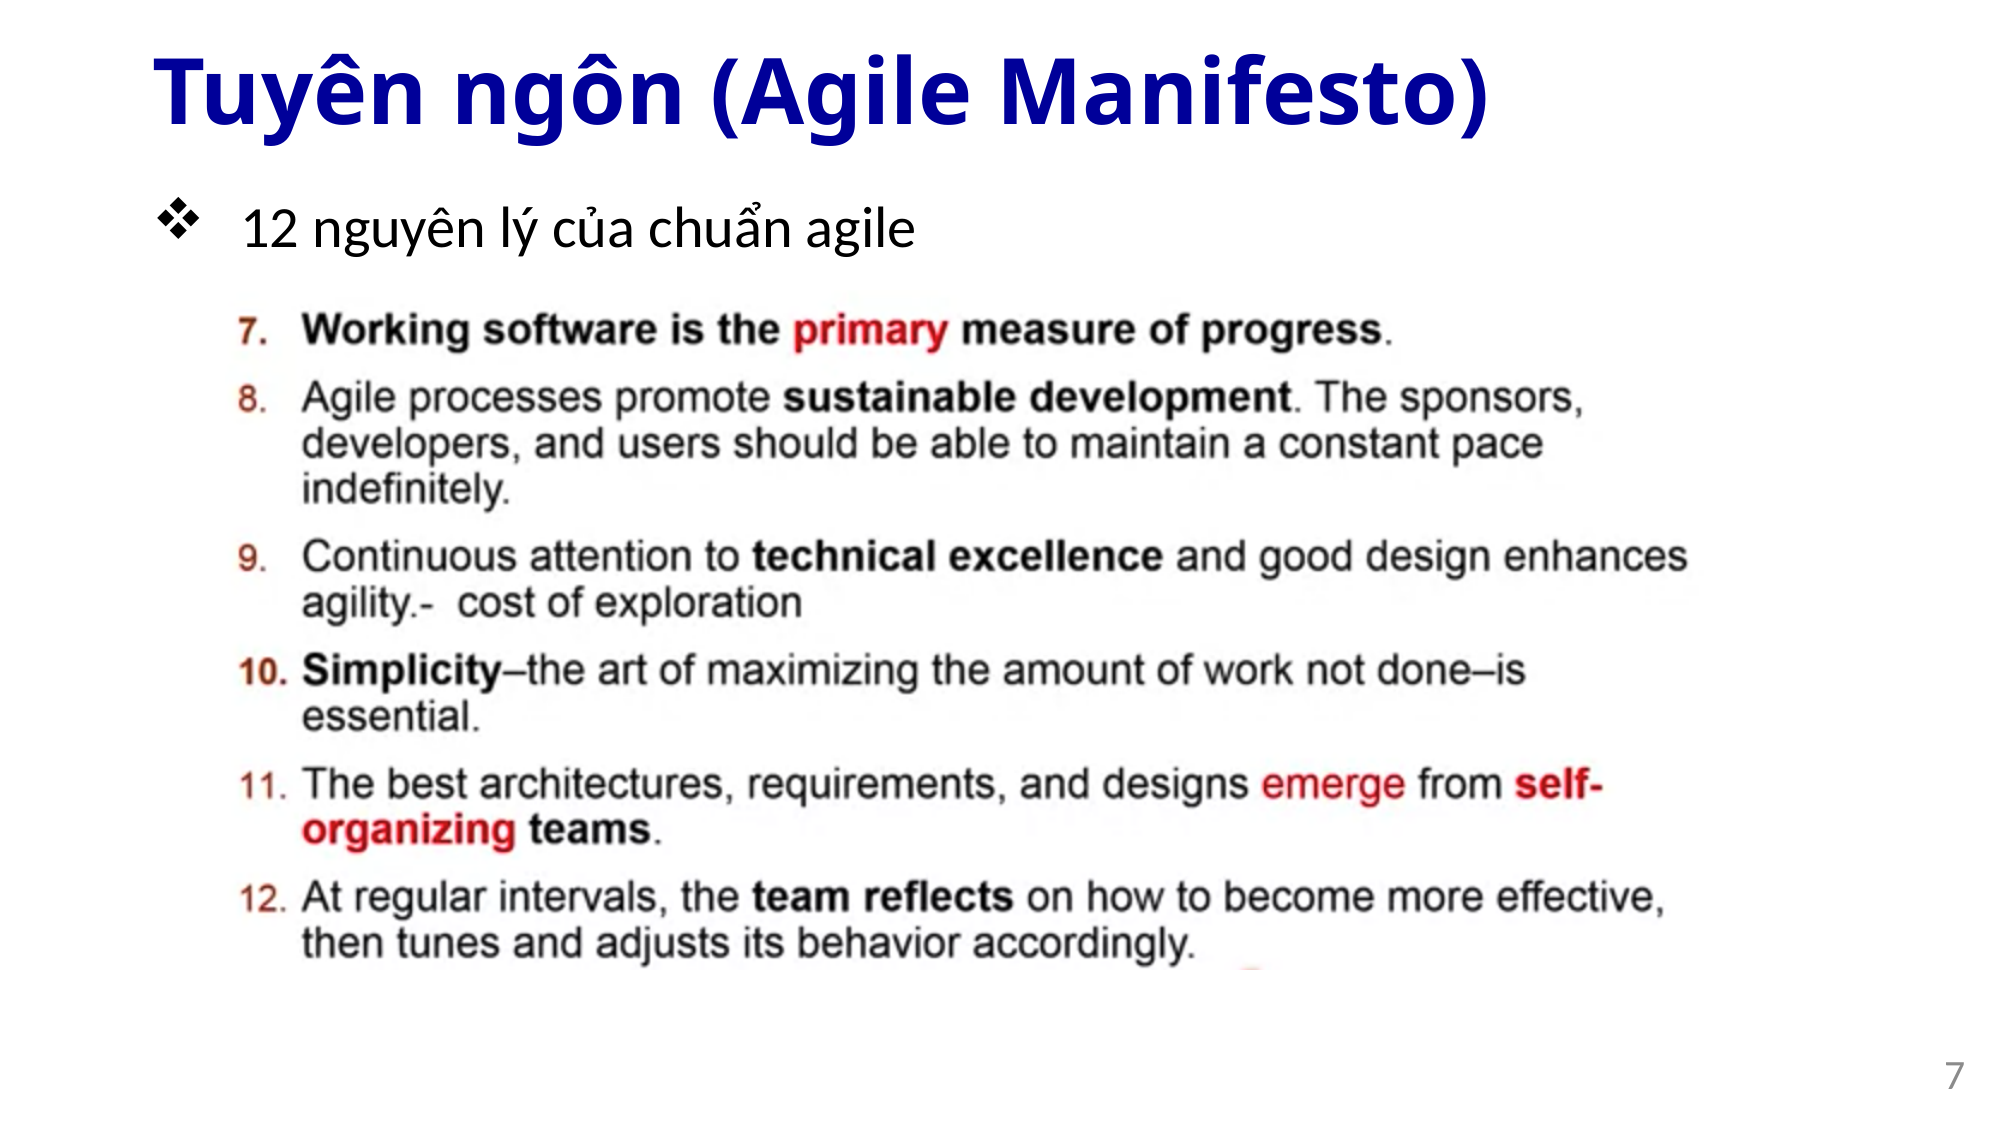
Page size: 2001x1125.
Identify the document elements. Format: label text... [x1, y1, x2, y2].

title Tuyên ngôn (Agile Manifesto) [137, 35, 1863, 155]
slide_number 7 [1530, 1042, 1981, 1103]
list 12 nguyên lý của chuẩn agile [137, 190, 1967, 1030]
picture [225, 290, 1708, 970]
